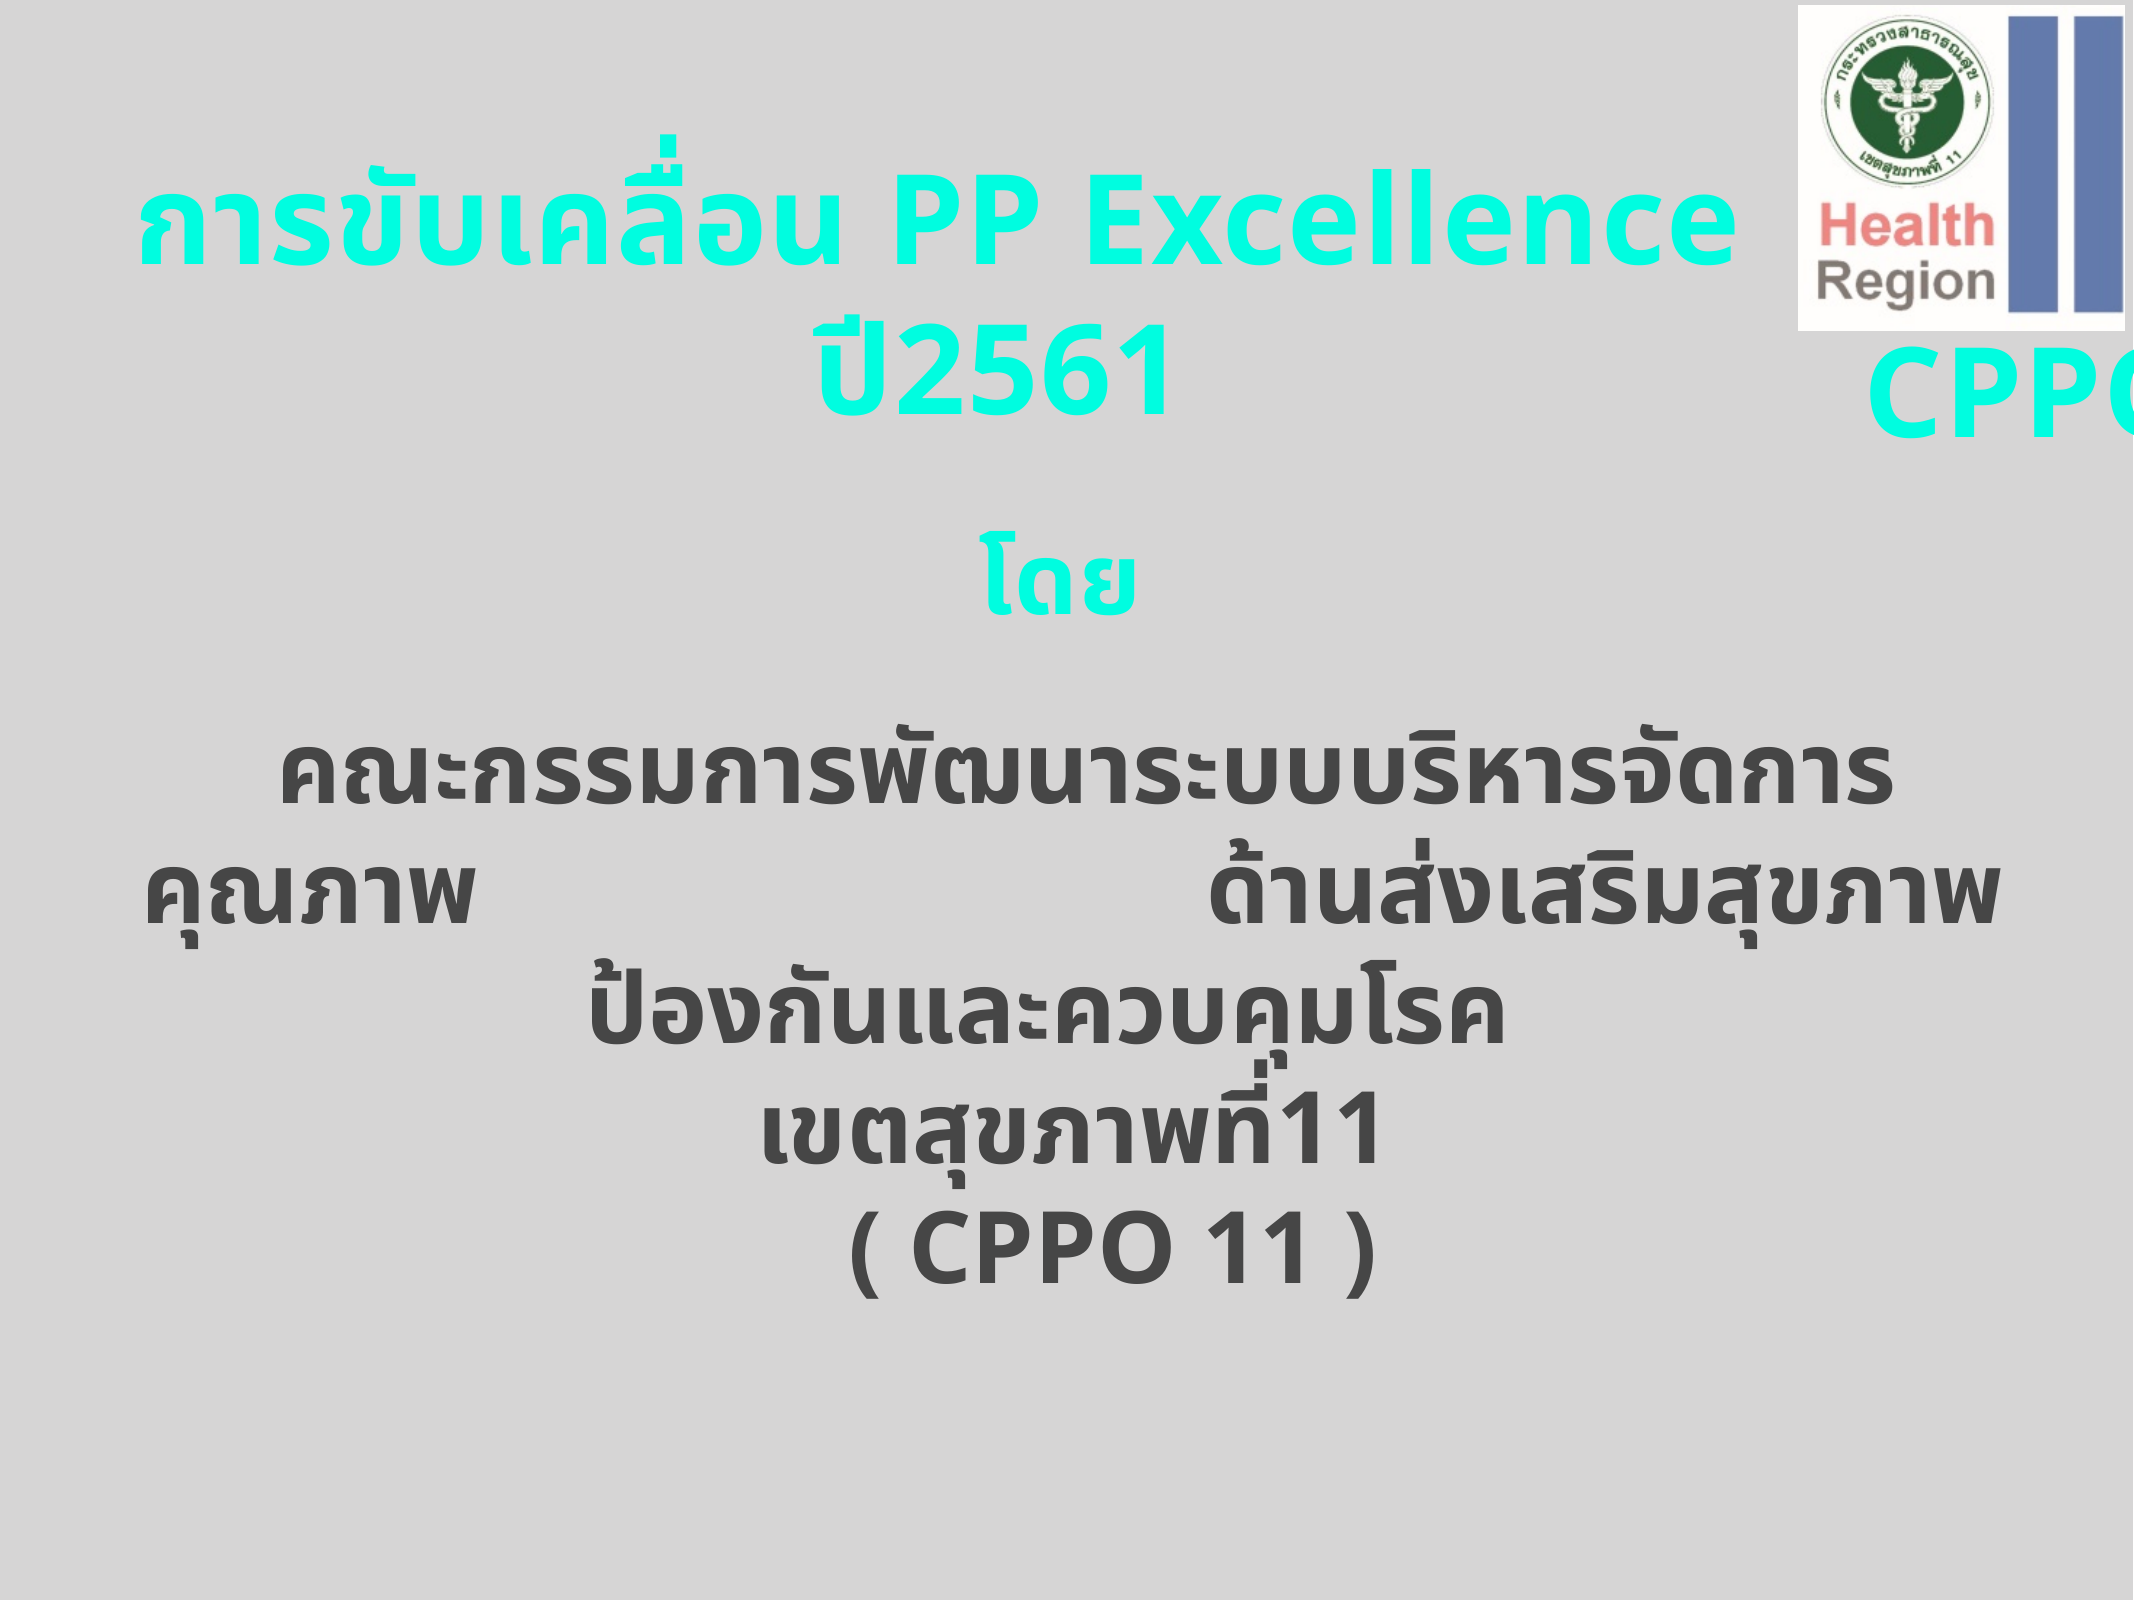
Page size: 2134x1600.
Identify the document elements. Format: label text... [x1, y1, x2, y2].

text_box โดย [957, 504, 1191, 646]
text_box คณะกรรมการพัฒนาระบบบริหารจัดการคุณภาพ ด้านส่งเสริมสุขภาพ ป้องกันและควบคุมโรค เขตสุขภาพที่11 ( CPPO 11 ) [74, 575, 2074, 1474]
picture [1798, 4, 2125, 331]
text_box CPPO [1841, 301, 2134, 474]
text_box การขับเคลื่อน PP Excellence ปี2561 [0, 128, 1798, 450]
